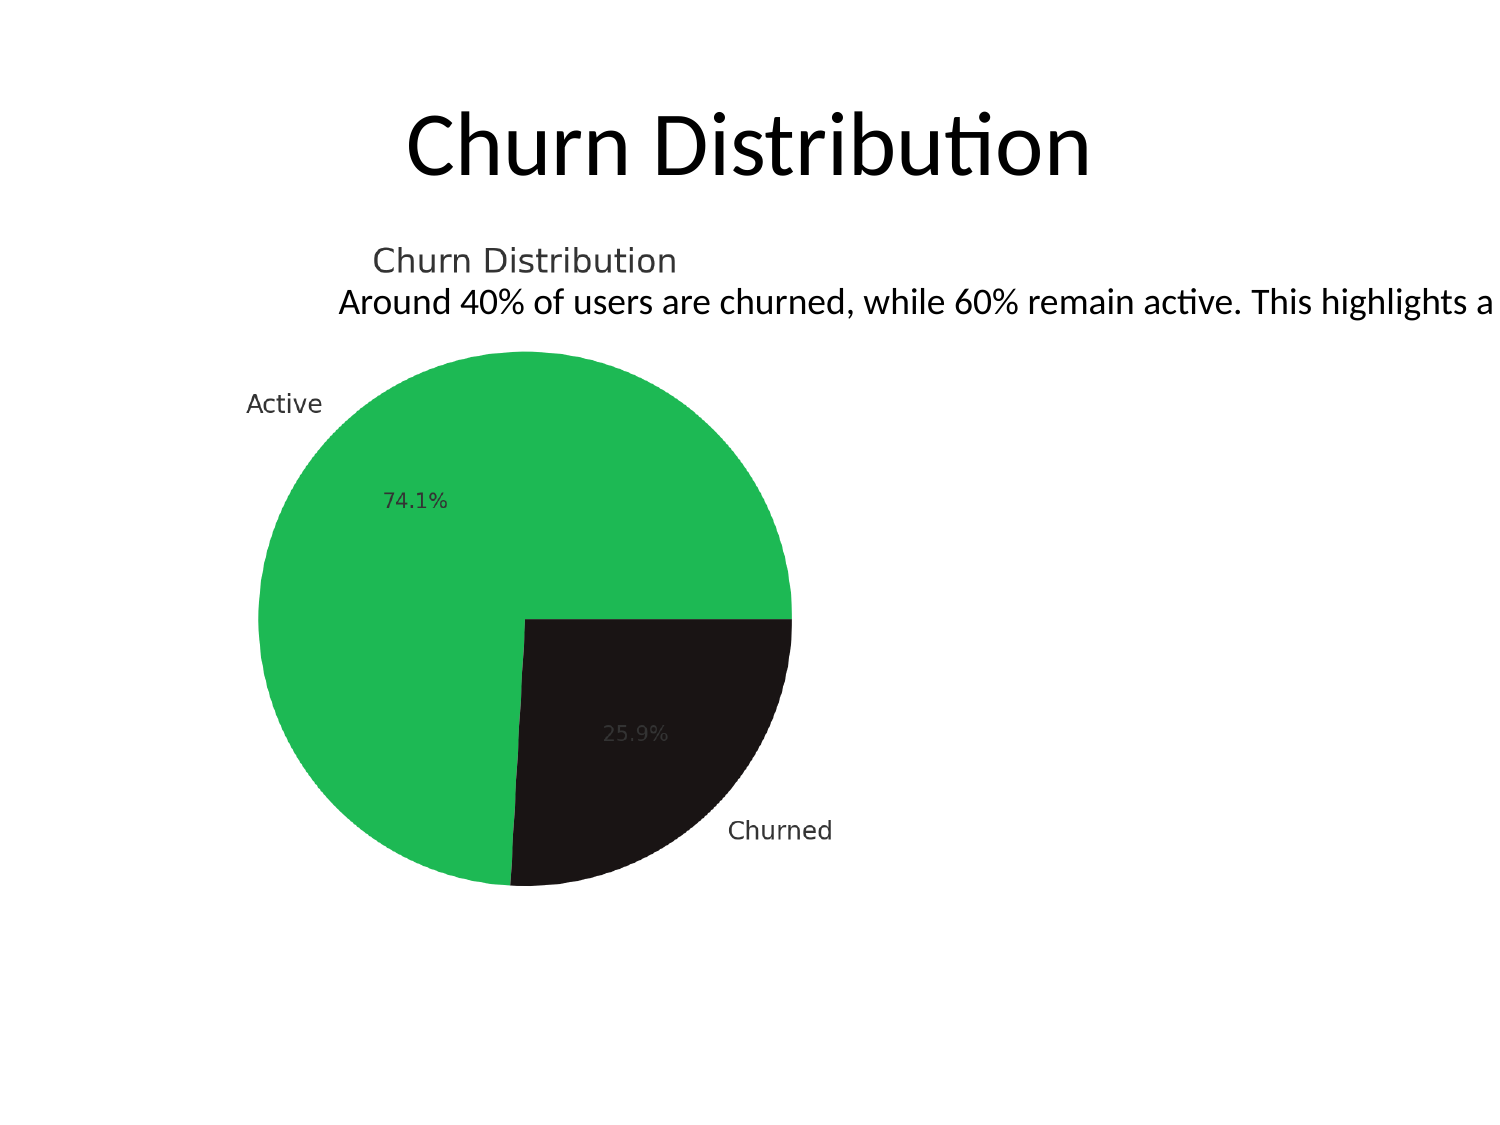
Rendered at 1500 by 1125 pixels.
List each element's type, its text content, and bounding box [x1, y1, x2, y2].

picture [149, 224, 901, 976]
title Churn Distribution [75, 45, 1425, 233]
text_box Around 40% of users are churned, while 60% remain active. This highlights a significant retention challenge. [901, 224, 1500, 330]
